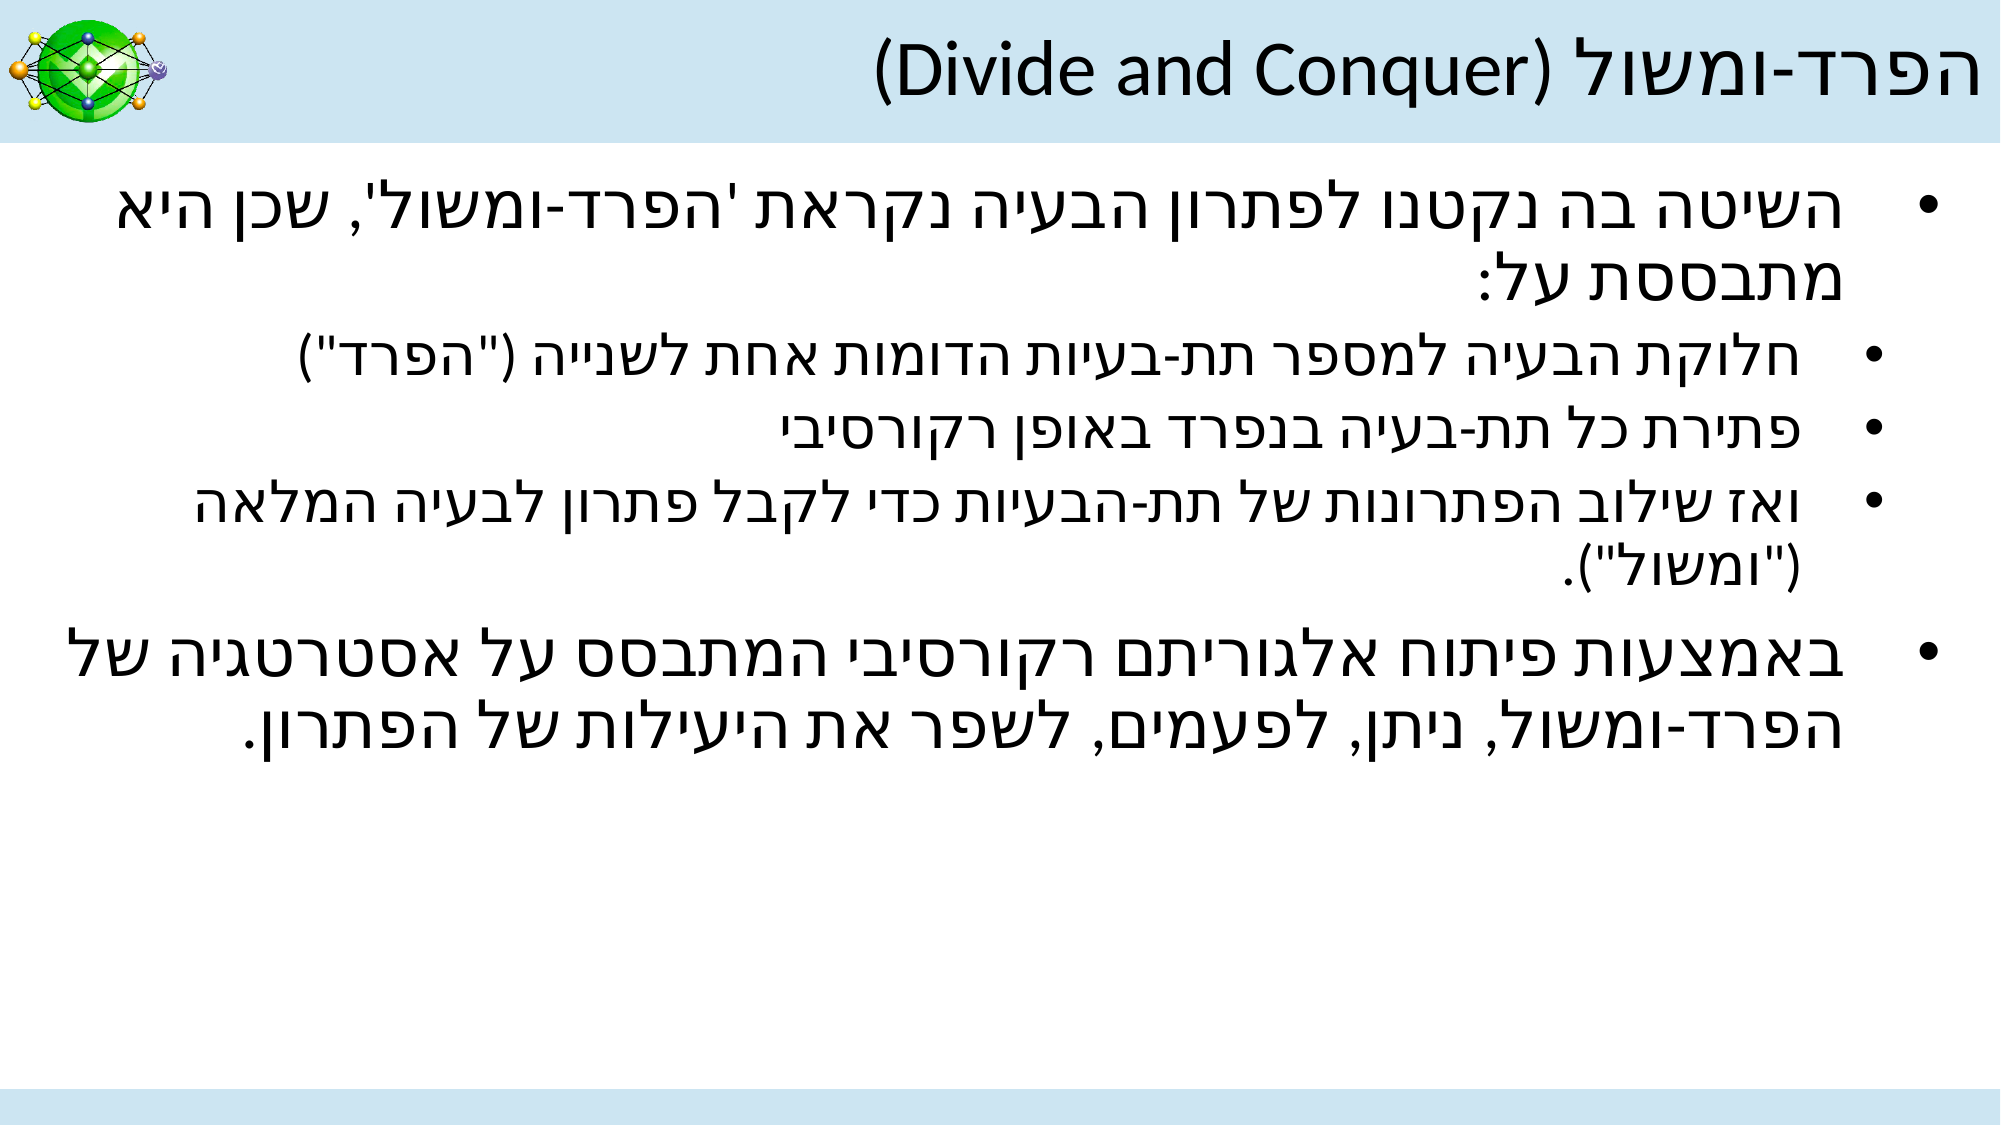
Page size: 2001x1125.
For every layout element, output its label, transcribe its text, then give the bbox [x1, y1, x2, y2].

list השיטה בה נקטנו לפתרון הבעיה נקראת 'הפרד-ומשול', שכן היא מתבססת על: חלוקת הבעיה למספר תת-בעיות הדומות אחת לשנייה ("הפרד") פתירת כל תת-בעיה בנפרד באופן רקורסיבי ואז שילוב הפתרונות של תת-הבעיות כדי לקבל פתרון לבעיה המלאה ("ומשול"). באמצעות פיתוח אלגוריתם רקורסיבי המתבסס על אסטרטגיה של הפרד-ומשול, ניתן, לפעמים, לשפר את היעילות של הפתרון. [45, 163, 1956, 1066]
title הפרד-ומשול (Divide and Conquer) [169, 0, 2000, 141]
picture [9, 19, 167, 123]
